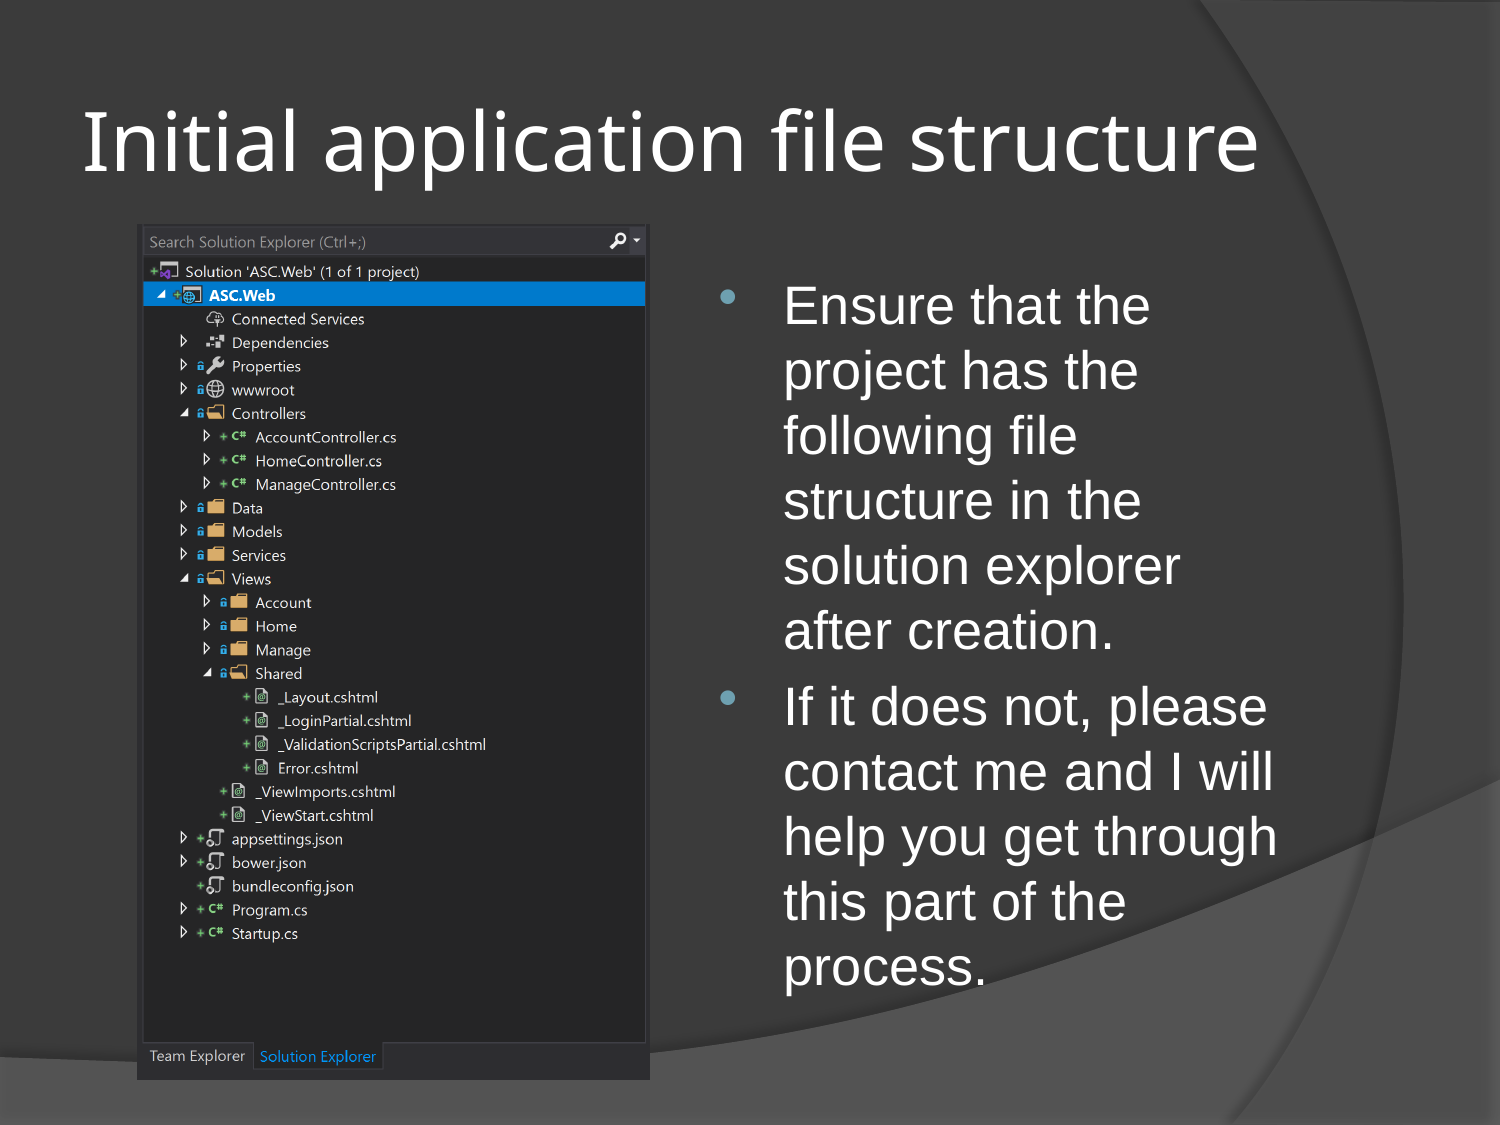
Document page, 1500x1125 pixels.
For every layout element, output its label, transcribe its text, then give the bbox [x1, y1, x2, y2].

title Initial application file structure [75, 45, 1300, 233]
list Ensure that the project has the following file structure in the solution explorer after creation. If it does not, please contact me and I will help you get through this part of the process. [699, 262, 1300, 1005]
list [137, 224, 651, 1080]
